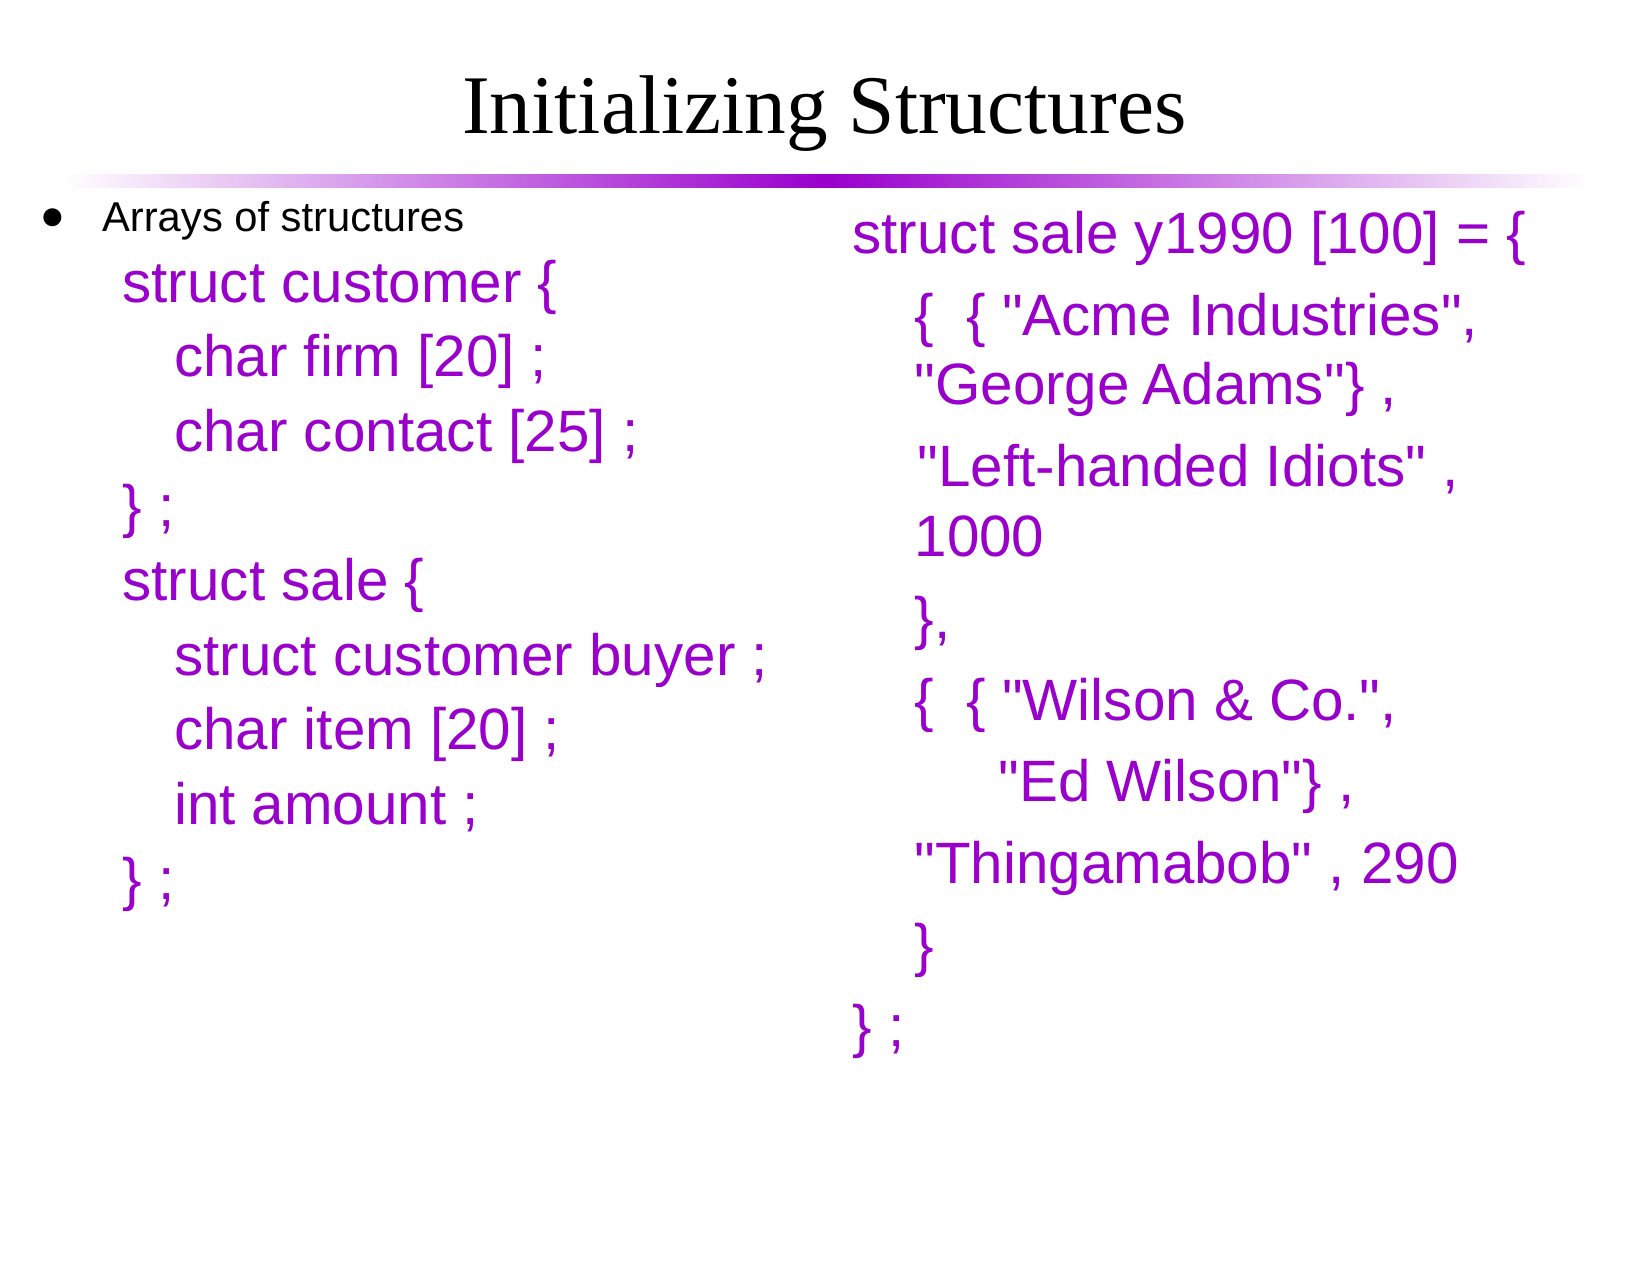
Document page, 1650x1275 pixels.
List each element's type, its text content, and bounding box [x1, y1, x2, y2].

list struct sale y1990 [100] = { { { "Acme Industries", "George Adams"} , "Left-handed Idiots" , 1000 }, { { "Wilson & Co.", "Ed Wilson"} , "Thingamabob" , 290 } } ; [837, 187, 1588, 1213]
list Arrays of structures struct customer { char firm [20] ; char contact [25] ; } ; struct sale { struct customer buyer ; char item [20] ; int amount ; } ; [24, 187, 813, 1213]
title Initializing Structures [87, 42, 1563, 175]
